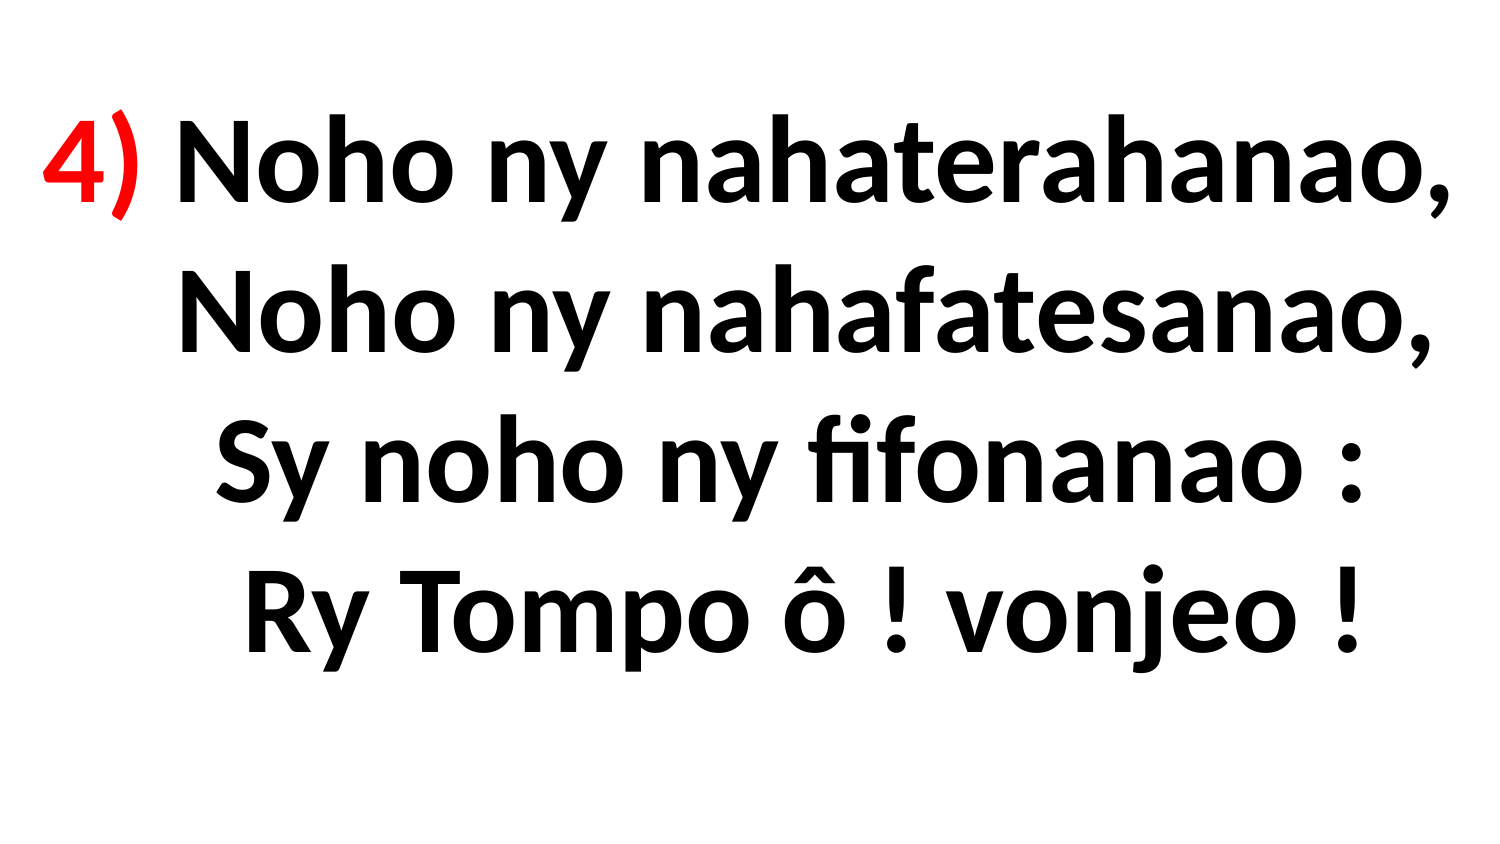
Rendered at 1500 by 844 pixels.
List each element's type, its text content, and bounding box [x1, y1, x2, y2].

title 4) Noho ny nahaterahanao, Noho ny nahafatesanao, Sy noho ny fifonanao : Ry Tompo ô ! vonjeo ! [0, 285, 1500, 470]
